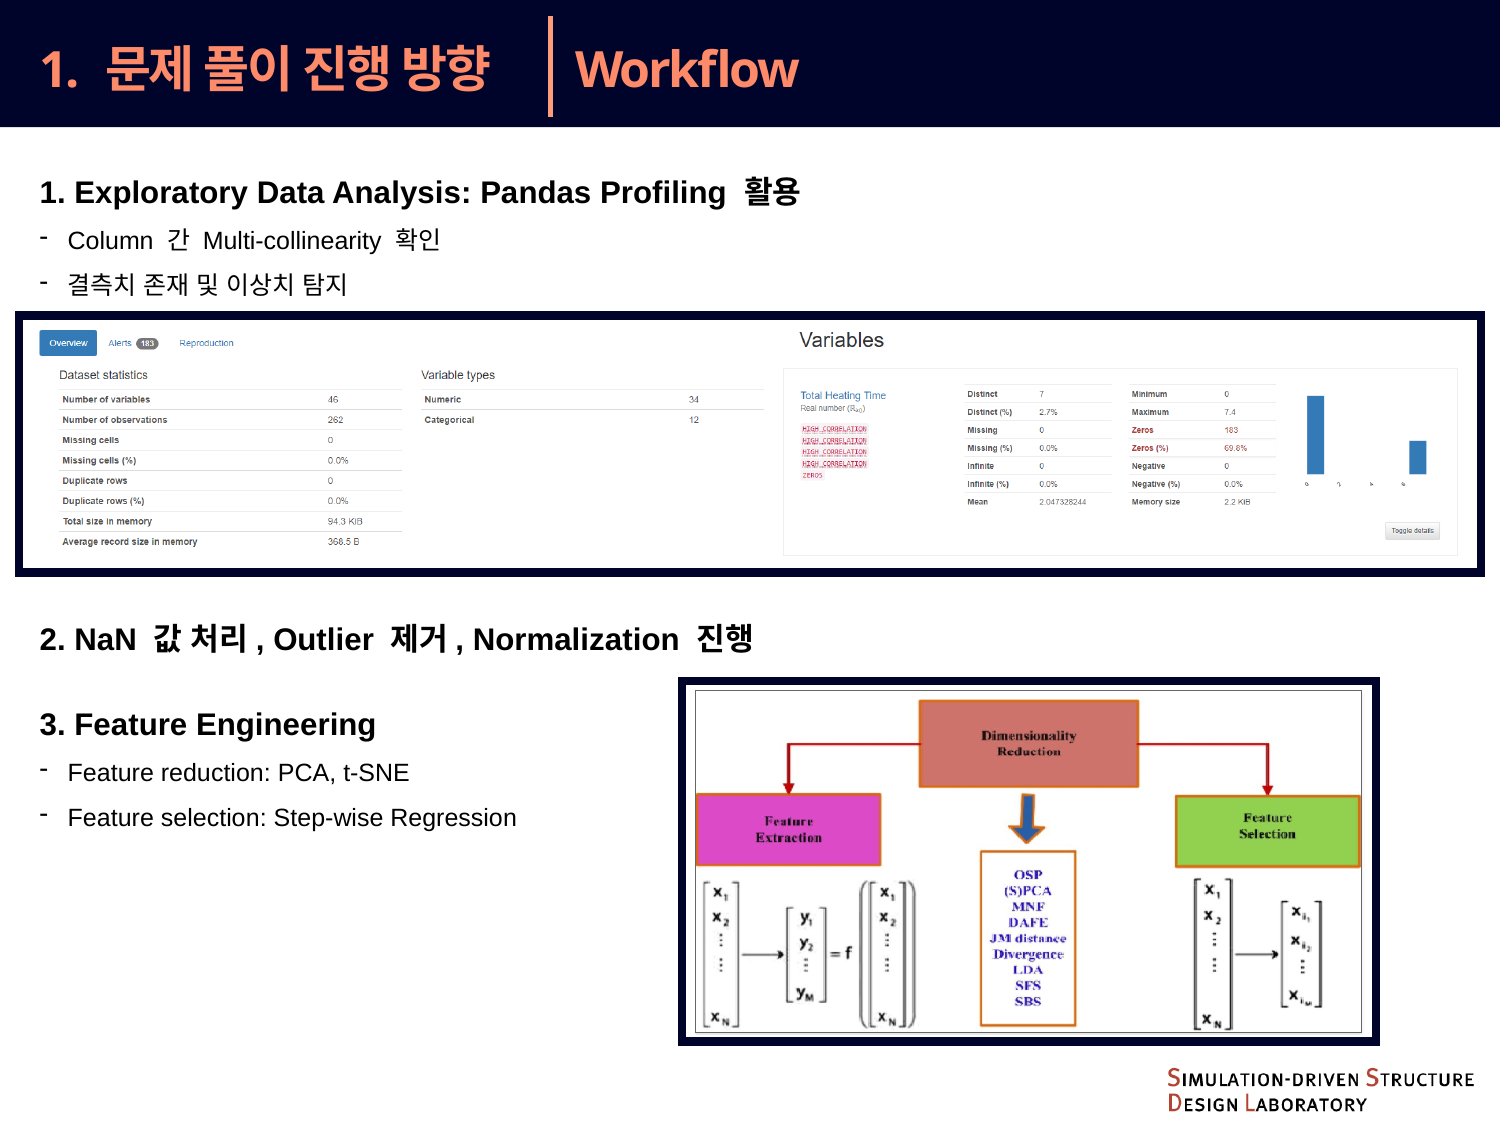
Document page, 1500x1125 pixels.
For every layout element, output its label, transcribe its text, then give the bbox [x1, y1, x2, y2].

picture [692, 688, 1365, 1035]
picture [1162, 1060, 1481, 1120]
text_box 1. 문제 풀이 진행 방향 [553, 29, 560, 105]
picture [36, 327, 770, 555]
text_box 1. Exploratory Data Analysis: Pandas Profiling 활용 Column 간 Multi-collinearity 확인 결측치 존재 및 이상치 탐지 [24, 146, 833, 307]
text_box [681, 680, 1377, 1042]
text_box [0, 0, 1500, 128]
text_box 3. Feature Engineering Feature reduction: PCA, t-SNE Feature selection: Step-wise Regression [24, 678, 833, 839]
text_box [18, 314, 1482, 574]
text_box 1. 문제 풀이 진행 방향 [24, 29, 548, 105]
text_box 2. NaN 값 처리, Outlier 제거, Normalization 진행 [24, 593, 833, 665]
text_box Workflow [560, 29, 1469, 105]
picture [781, 327, 1459, 556]
